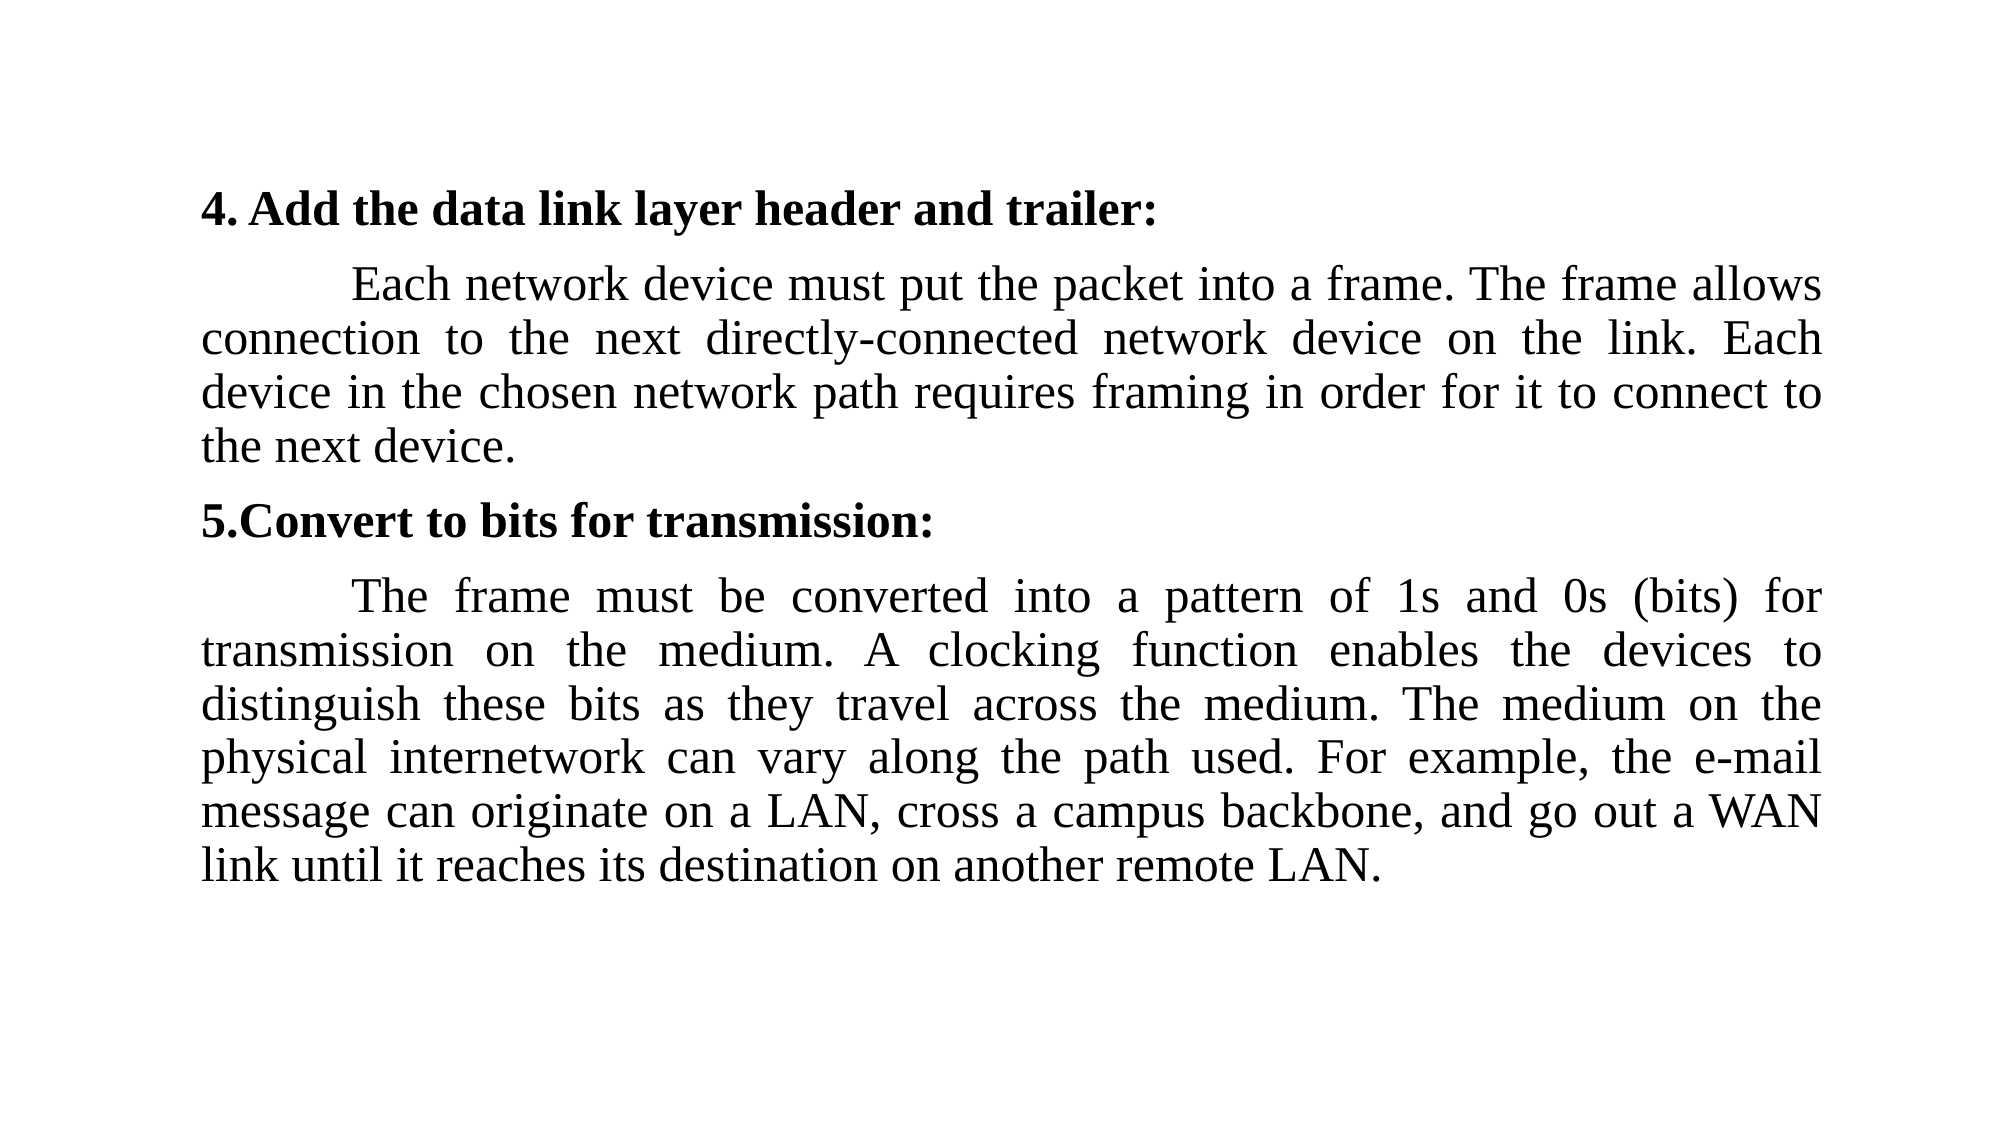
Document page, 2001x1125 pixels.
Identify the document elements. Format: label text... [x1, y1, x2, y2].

list 4. Add the data link layer header and trailer: Each network device must put the packet into a frame. The frame allows connection to the next directly-connected network device on the link. Each device in the chosen network path requires framing in order for it to connect to the next device. 5.Convert to bits for transmission: The frame must be converted into a pattern of 1s and 0s (bits) for transmission on the medium. A clocking function enables the devices to distinguish these bits as they travel across the medium. The medium on the physical internetwork can vary along the path used. For example, the e-mail message can originate on a LAN, cross a campus backbone, and go out a WAN link until it reaches its destination on another remote LAN. [186, 174, 1839, 1005]
